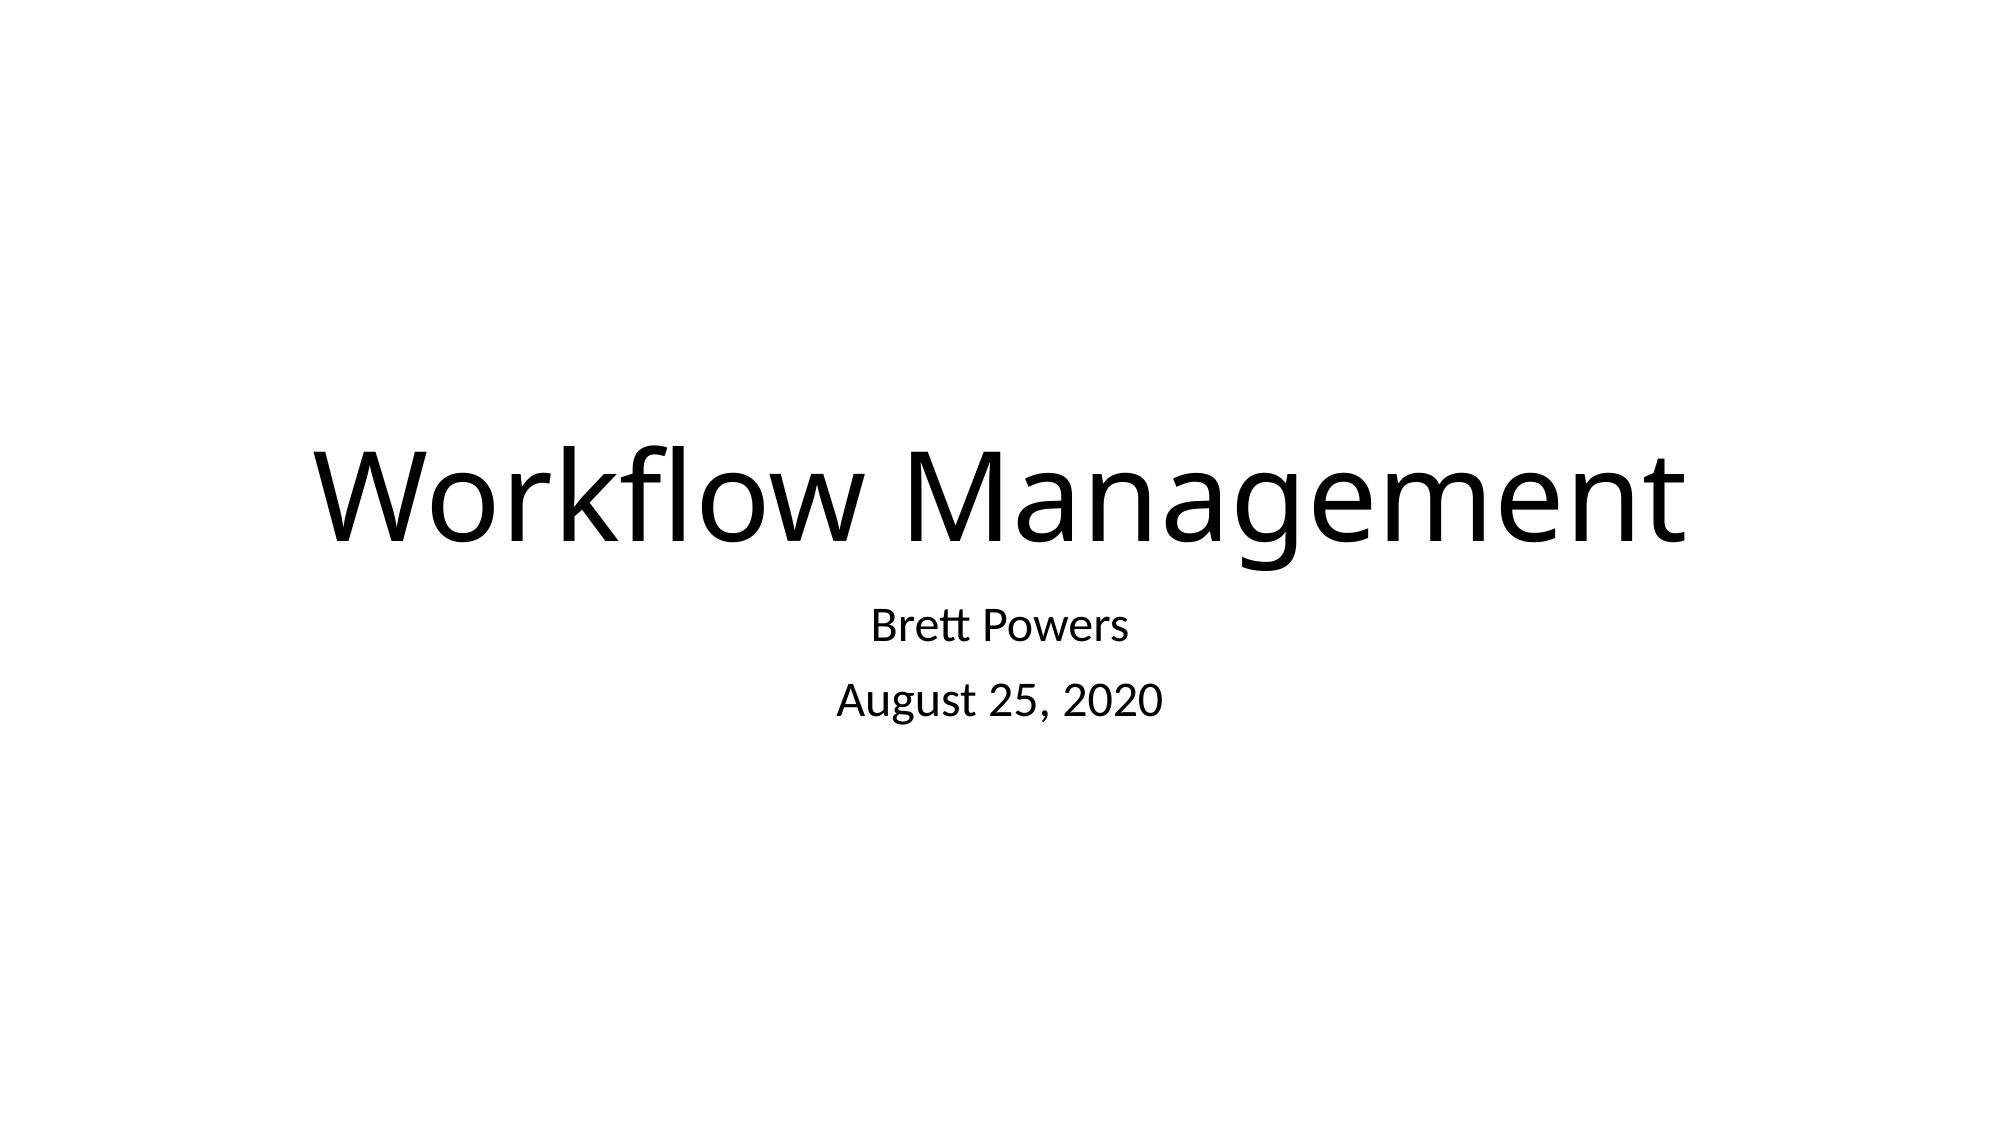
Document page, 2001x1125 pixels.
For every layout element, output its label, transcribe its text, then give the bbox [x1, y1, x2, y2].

title Workflow Management [249, 184, 1750, 576]
subtitle Brett Powers August 25, 2020 [249, 590, 1750, 863]
